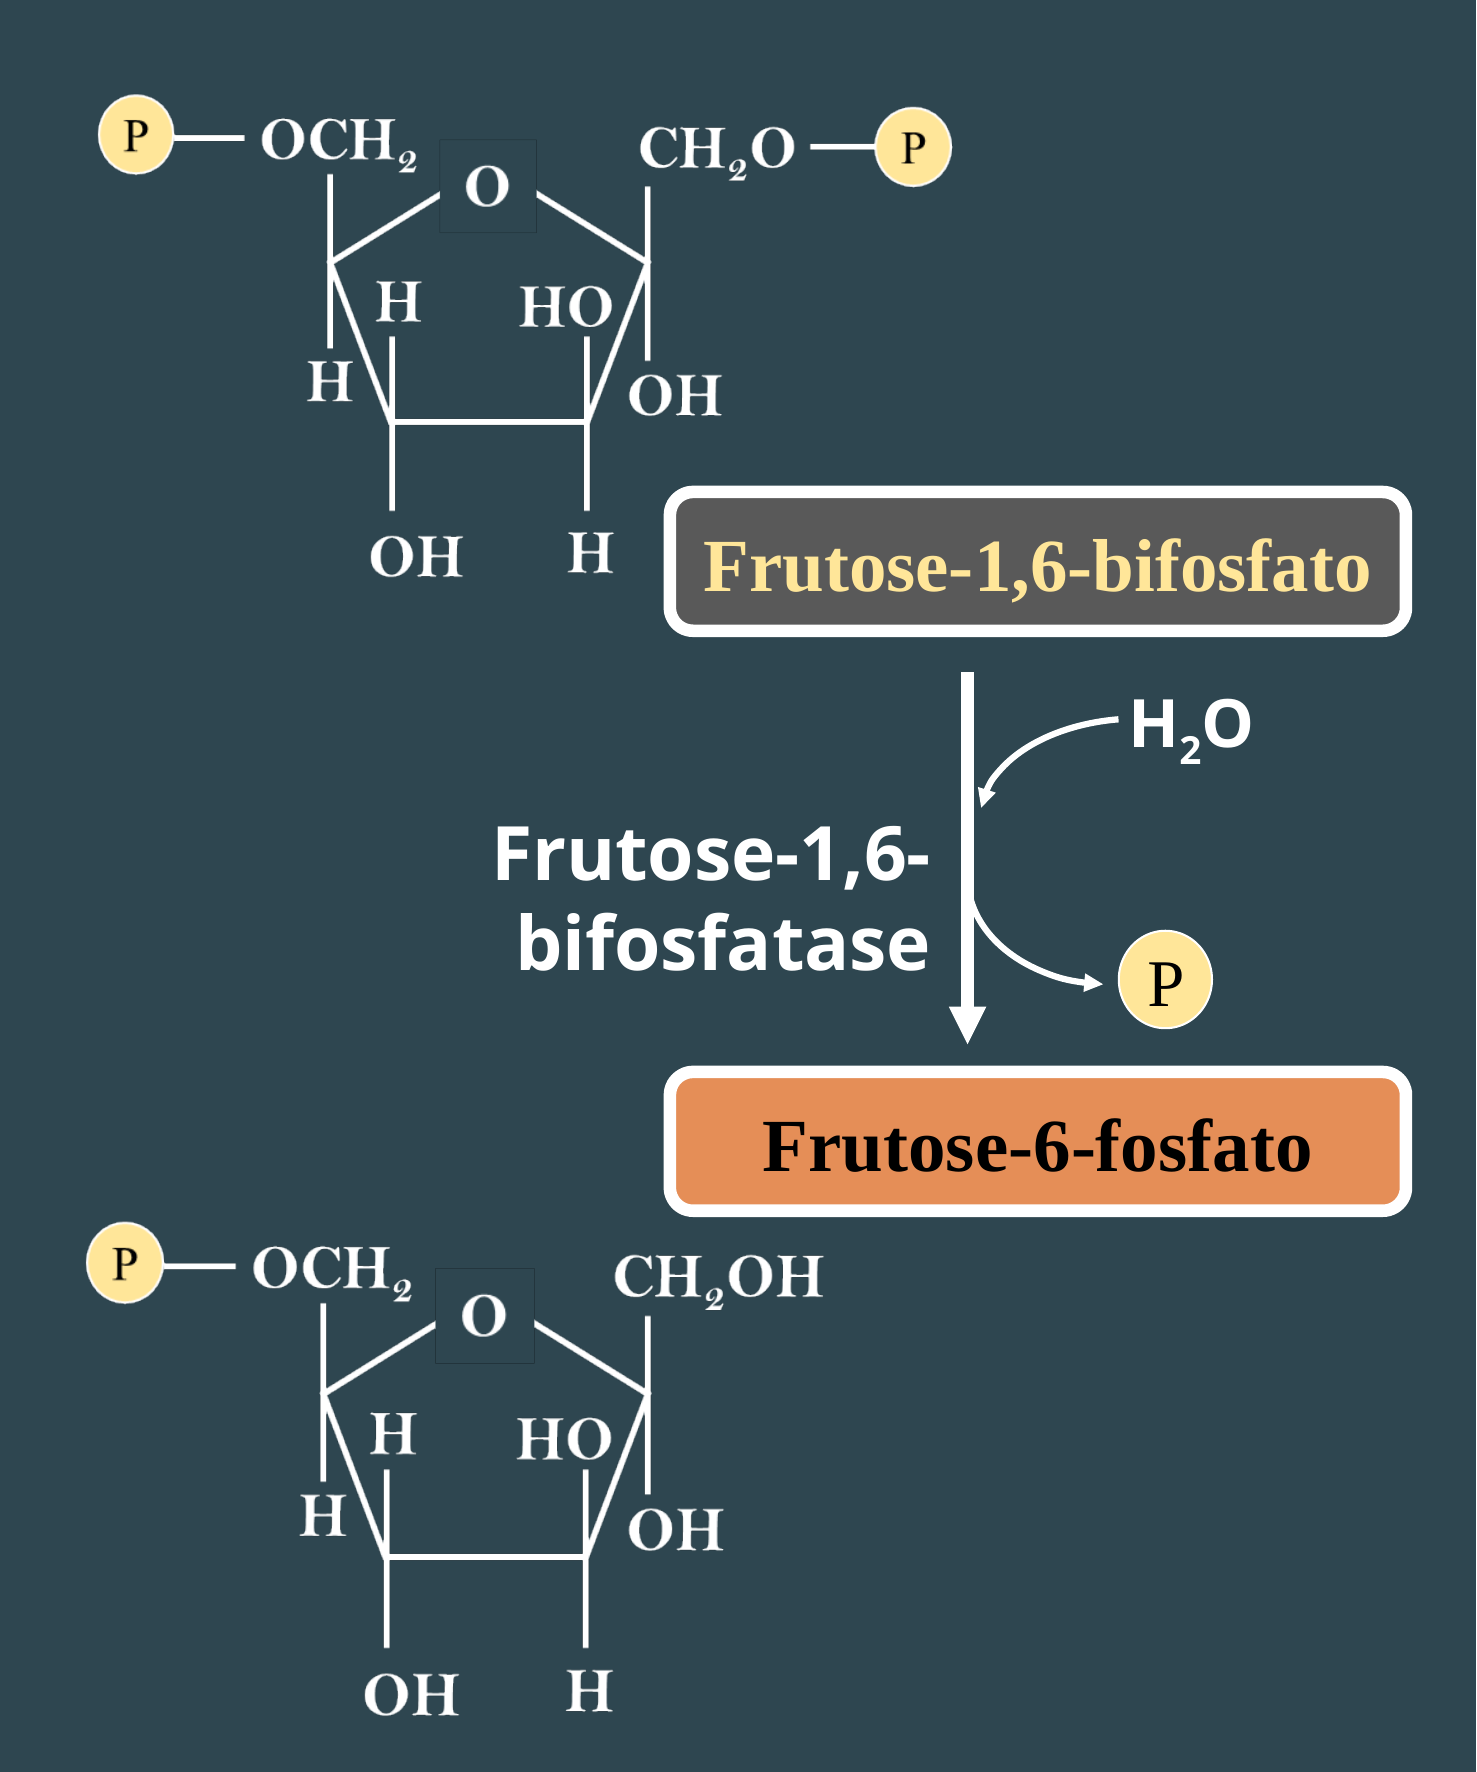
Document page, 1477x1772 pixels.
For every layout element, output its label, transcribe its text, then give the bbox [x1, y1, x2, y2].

picture [82, 1210, 864, 1771]
text_box Frutose-6-fosfato [668, 1070, 1408, 1212]
text_box H2O [1066, 673, 1317, 780]
text_box [968, 854, 1110, 990]
picture [94, 83, 956, 631]
text_box [978, 729, 1139, 819]
text_box Frutose-1,6-bifosfatase [103, 798, 947, 994]
text_box P [1117, 929, 1214, 1030]
text_box Frutose-1,6-bifosfato [686, 490, 1408, 632]
